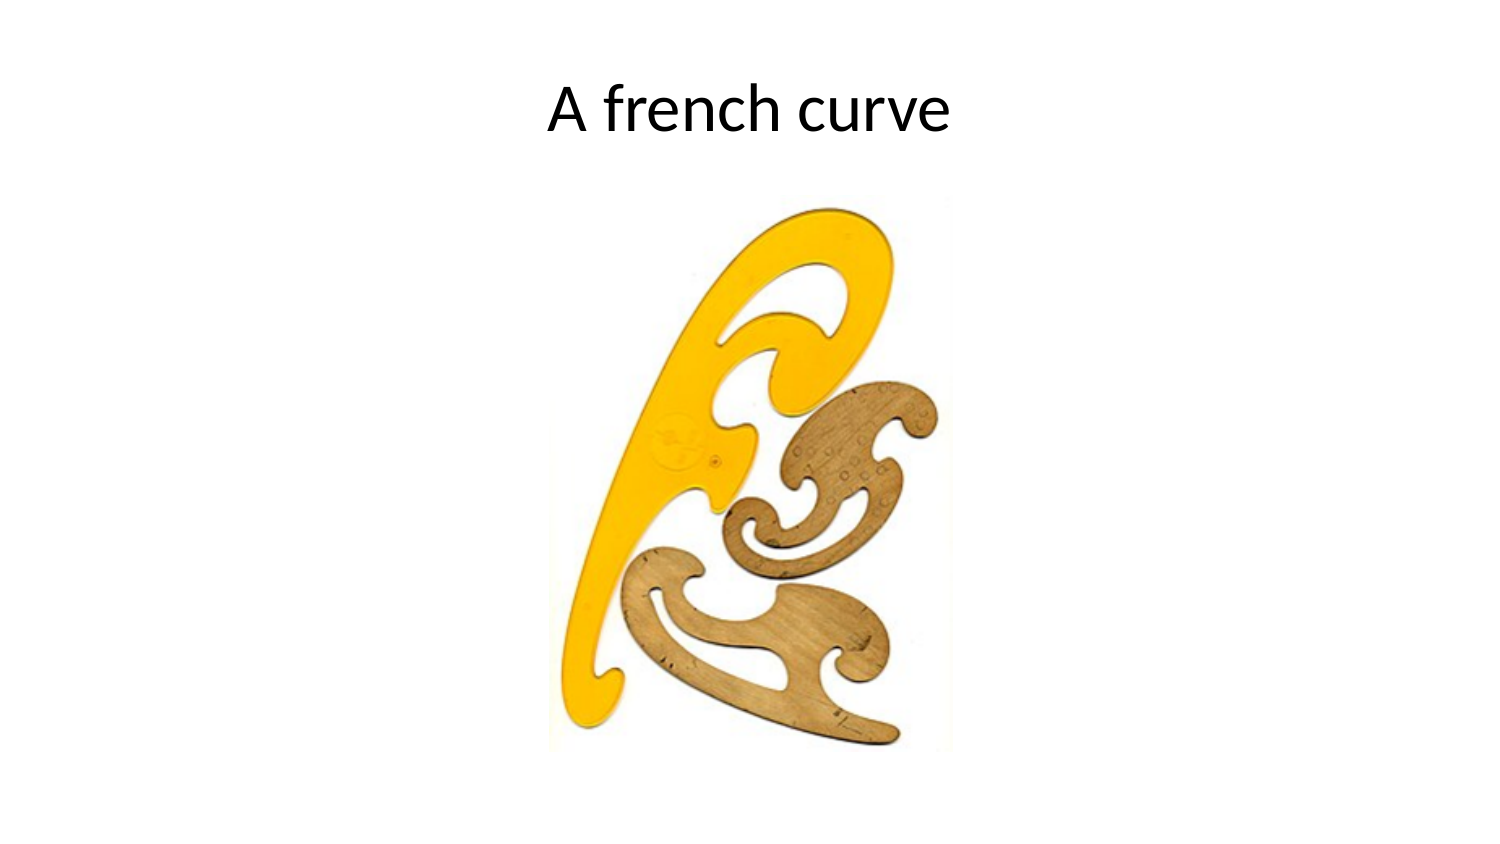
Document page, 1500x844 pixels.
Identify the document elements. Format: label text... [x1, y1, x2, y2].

title A french curve [75, 33, 1425, 175]
picture [549, 195, 953, 753]
